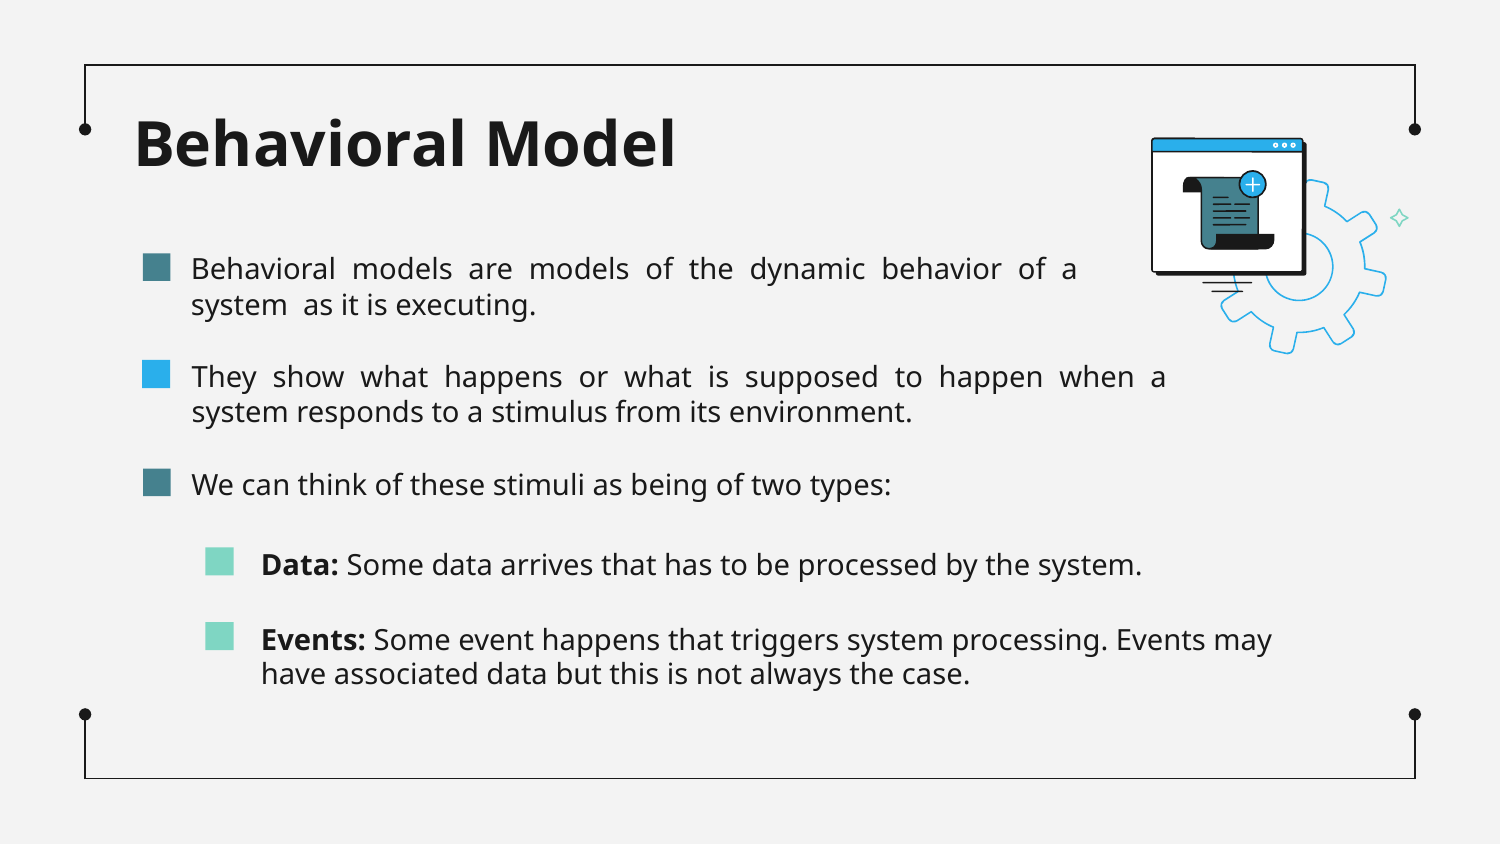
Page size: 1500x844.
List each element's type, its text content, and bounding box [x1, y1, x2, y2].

text_box [205, 622, 234, 651]
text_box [1150, 137, 1409, 355]
text_box [142, 359, 171, 389]
text_box [142, 253, 171, 281]
text_box We can think of these stimuli as being of two types: [176, 451, 1094, 521]
text_box [205, 547, 234, 576]
text_box Events: Some event happens that triggers system processing. Events may have associated data but this is not always the case. [245, 605, 1328, 700]
text_box Data: Some data arrives that has to be processed by the system. [245, 530, 1328, 605]
title Behavioral Model [118, 88, 1383, 183]
text_box [143, 468, 171, 497]
text_box Behavioral models are models of the dynamic behavior of a system as it is executing. [175, 235, 1094, 328]
text_box They show what happens or what is supposed to happen when a system responds to a stimulus from its environment. [176, 343, 1183, 449]
